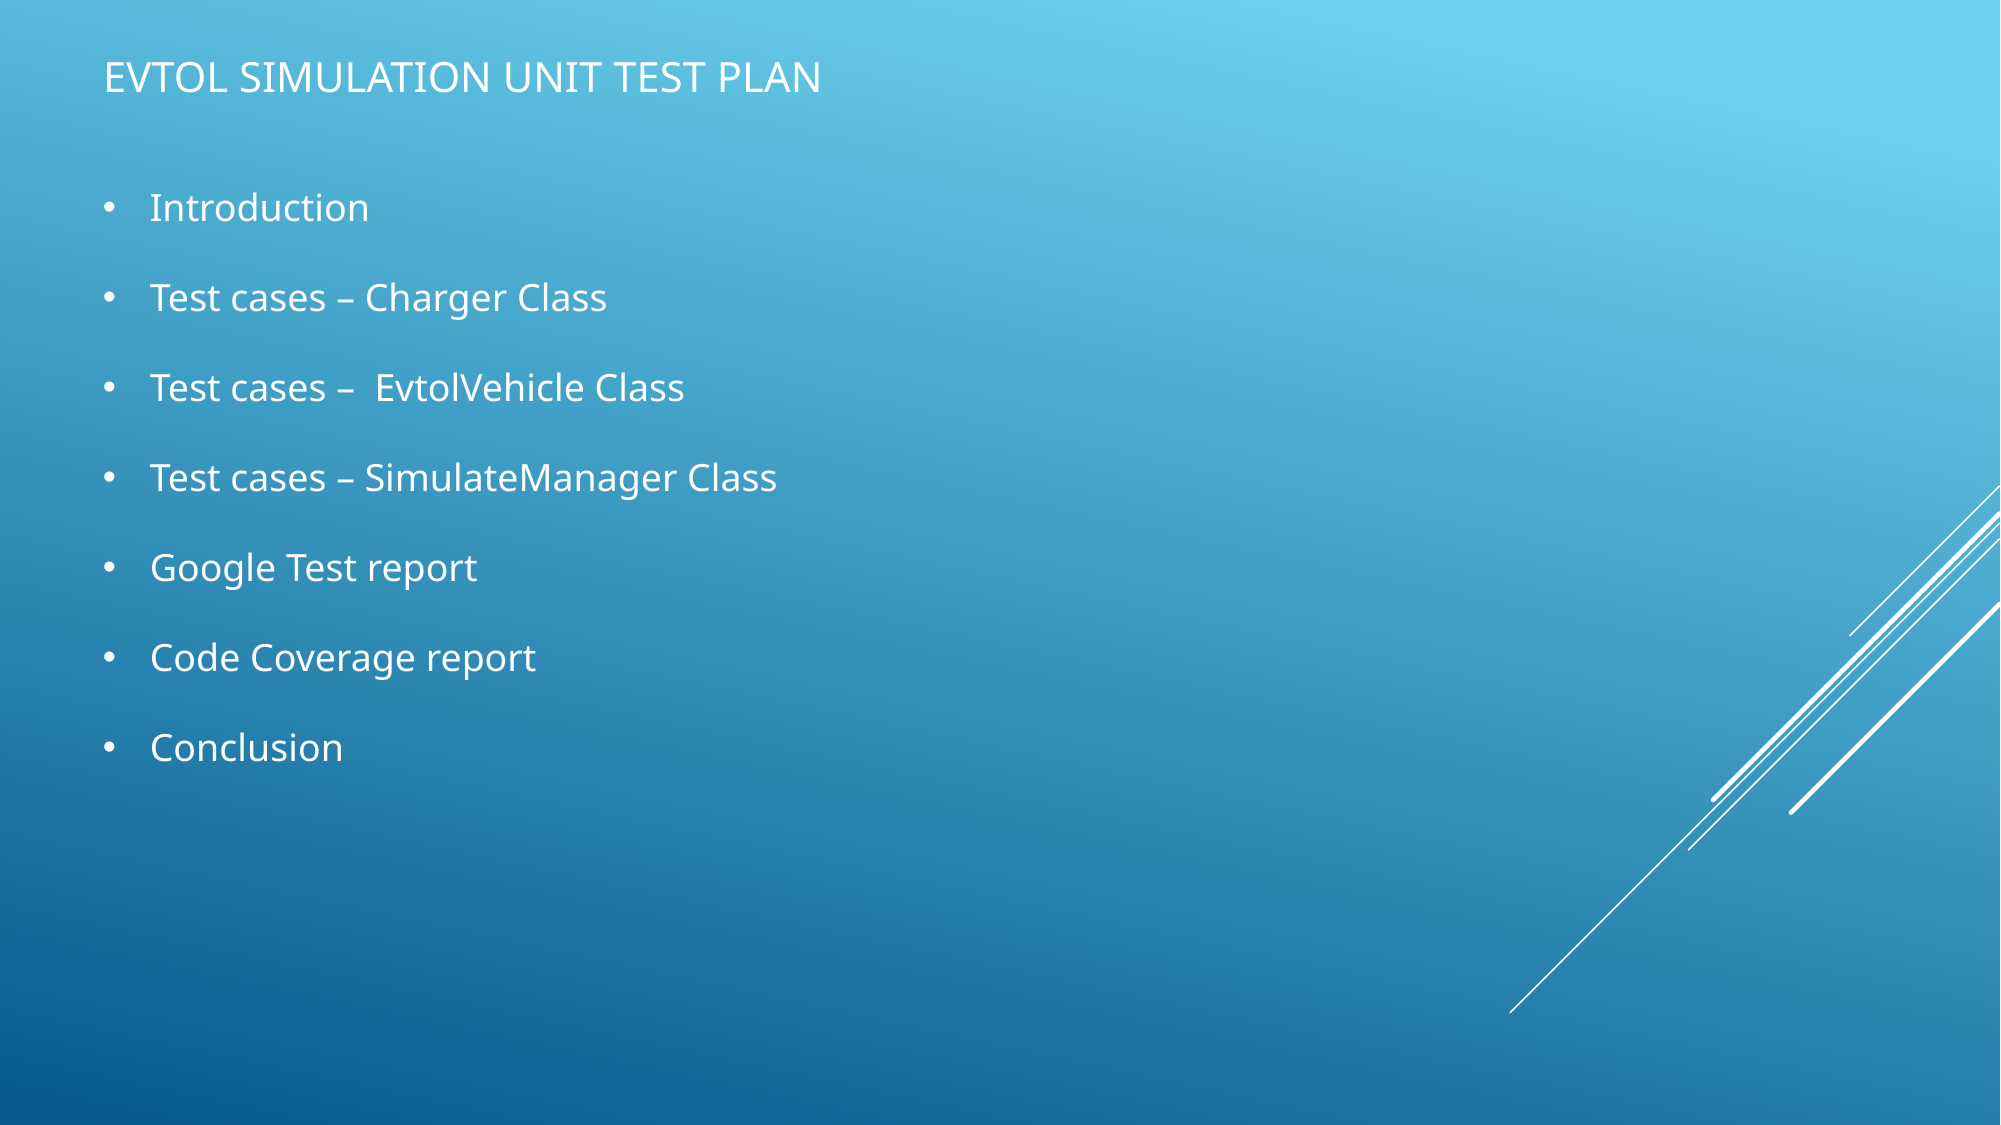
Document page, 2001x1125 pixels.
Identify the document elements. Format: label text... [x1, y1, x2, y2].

title Evtol simulation unit test plan [88, 23, 1137, 128]
text_box Introduction Test cases – Charger Class Test cases – EvtolVehicle Class Test cases – SimulateManager Class Google Test report Code Coverage report Conclusion [88, 176, 1400, 867]
